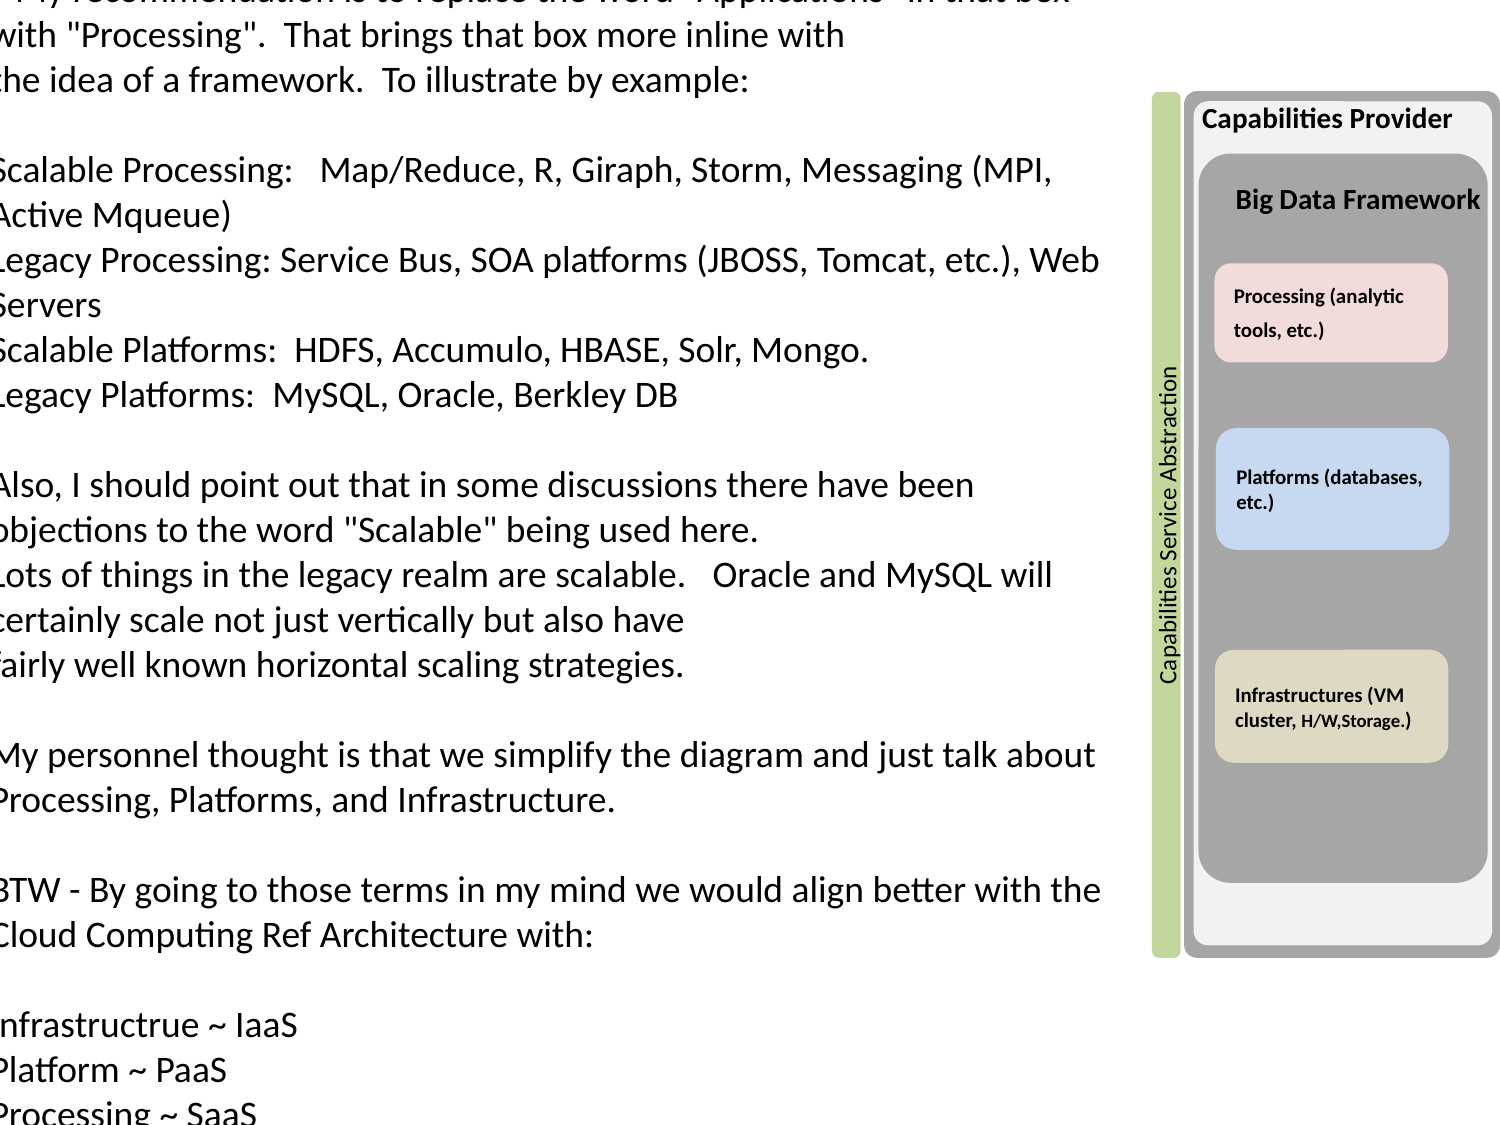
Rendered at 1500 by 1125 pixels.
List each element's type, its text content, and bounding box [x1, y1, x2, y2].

text_box [1196, 151, 1490, 885]
text_box [1191, 103, 1495, 948]
text_box Big Data Framework [1220, 173, 1498, 223]
text_box Platforms (databases, etc.) [1213, 425, 1452, 553]
text_box Capabilities Service Abstraction [1149, 89, 1183, 960]
text_box Infrastructures (VM cluster, H/W,Storage.) [1212, 647, 1451, 765]
text_box [1183, 89, 1500, 960]
text_box Capabilities Provider [1187, 91, 1489, 142]
text_box 2. In looking at the transformation Provider all the "Application" functionality is embedded in there. In Big Data Framework there is Scalable and Legacy Applications. But it mentions Analytic Tools. Tools themselves do not implement application functionality but rather enable it. As a component of a Capabilities Provider the indication that general capabilities are provided versus applications. Applications are also not Frameworks. An analytic tool like R or Distributed R is a capability which would allow transformation, visualization, analytics to be run on some data stored in a platform (HDFS, RDBMS, HBASE, etc.). My question is what is the purpose or meaning of the term application and how is it different from the application functions provided in the transformation provider? My recommendation is to replace the word "Applications" in that box with "Processing". That brings that box more inline with the idea of a framework. To illustrate by example: Scalable Processing: Map/Reduce, R, Giraph, Storm, Messaging (MPI, Active Mqueue) Legacy Processing: Service Bus, SOA platforms (JBOSS, Tomcat, etc.), Web Servers Scalable Platforms: HDFS, Accumulo, HBASE, Solr, Mongo. Legacy Platforms: MySQL, Oracle, Berkley DB Also, I should point out that in some discussions there have been objections to the word "Scalable" being used here. Lots of things in the legacy realm are scalable. Oracle and MySQL will certainly scale not just vertically but also have fairly well known horizontal scaling strategies. My personnel thought is that we simplify the diagram and just talk about Processing, Platforms, and Infrastructure. BTW - By going to those terms in my mind we would align better with the Cloud Computing Ref Architecture with: Infrastructrue ~ IaaS Platform ~ PaaS Processing ~ SaaS [0, 0, 1125, 1125]
text_box Processing (analytic tools, etc.) [1212, 261, 1451, 365]
